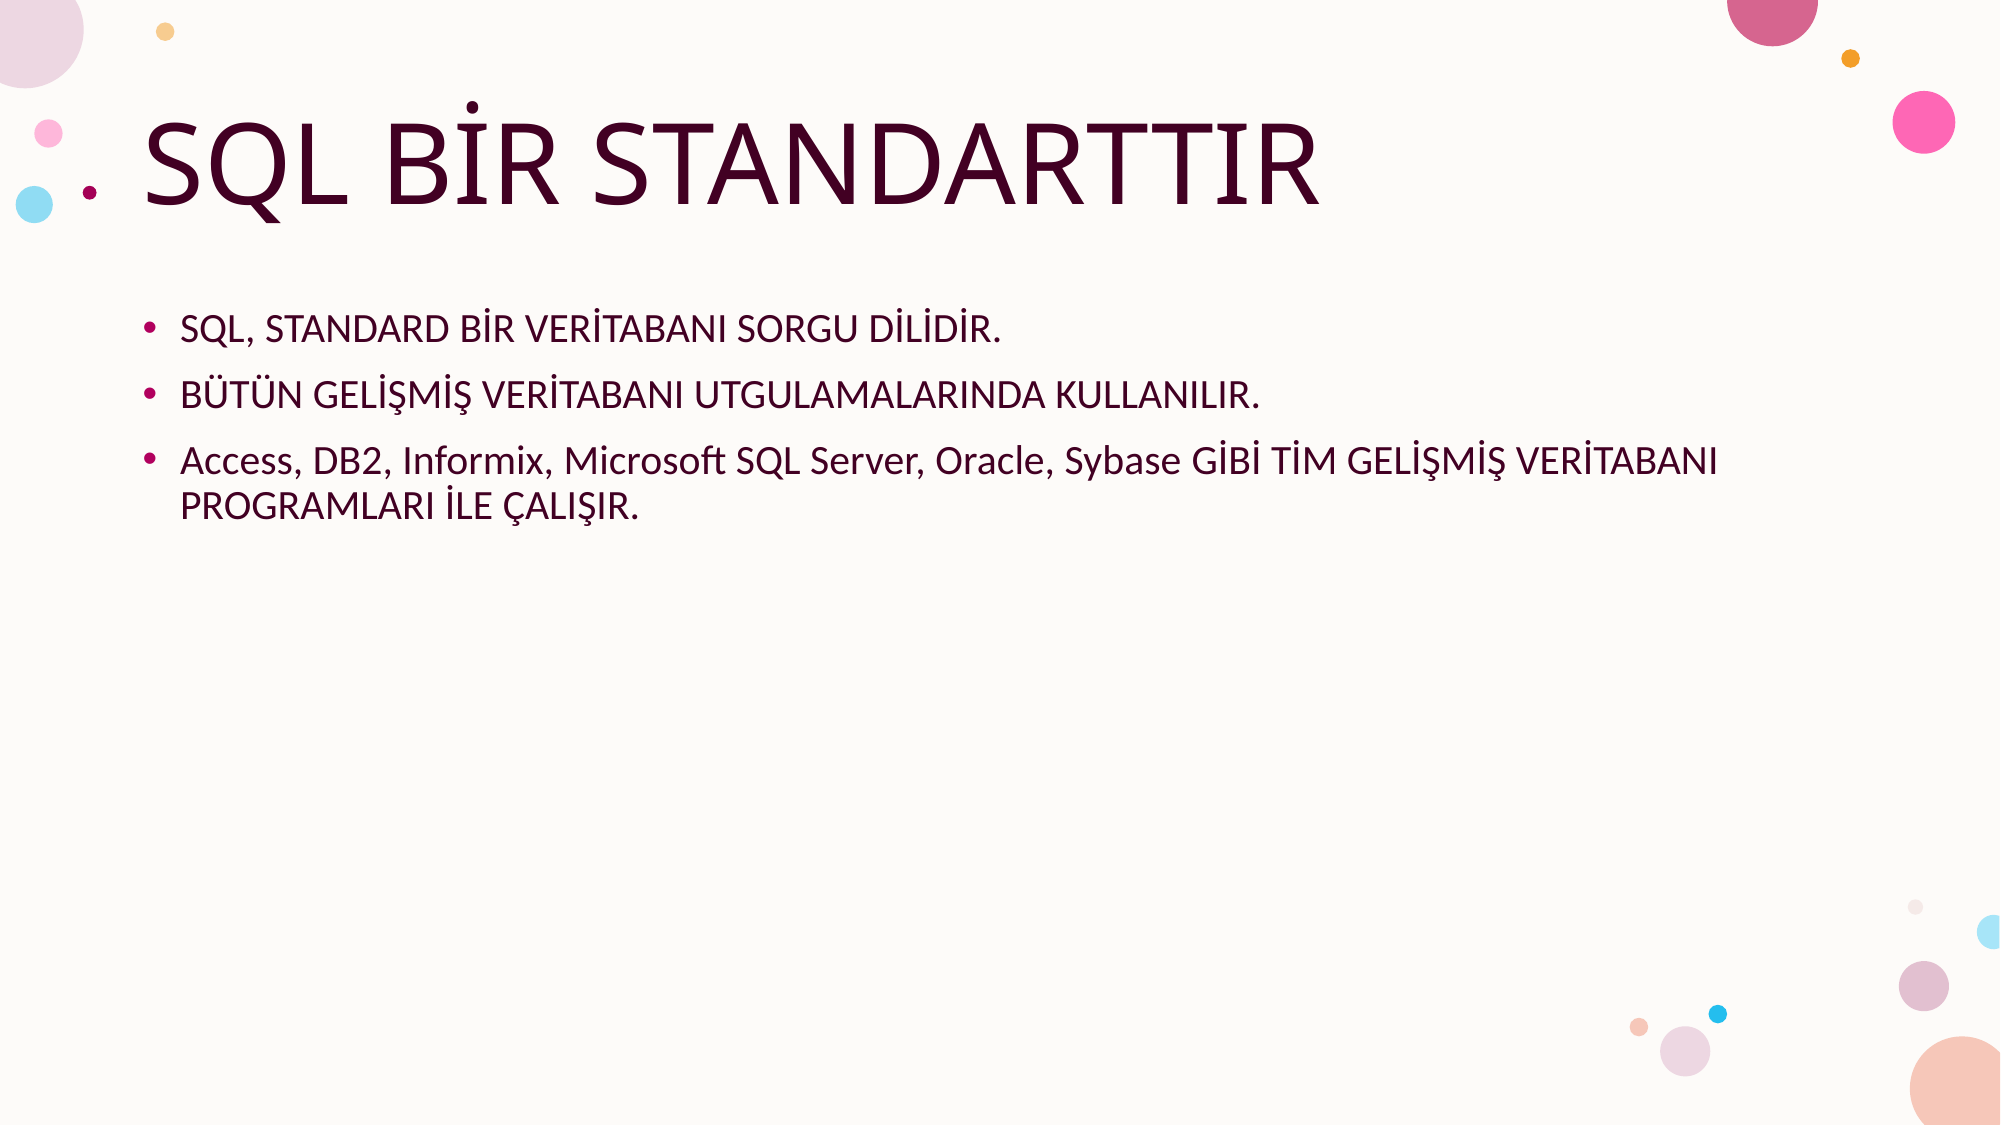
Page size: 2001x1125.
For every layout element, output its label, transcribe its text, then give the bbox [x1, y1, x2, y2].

title SQL BİR STANDARTTIR [127, 59, 1877, 278]
list SQL, STANDARD BİR VERİTABANI SORGU DİLİDİR. BÜTÜN GELİŞMİŞ VERİTABANI UTGULAMALARINDA KULLANILIR. Access, DB2, Informix, Microsoft SQL Server, Oracle, Sybase GİBİ TİM GELİŞMİŞ VERİTABANI PROGRAMLARI İLE ÇALIŞIR. [127, 299, 1877, 1014]
